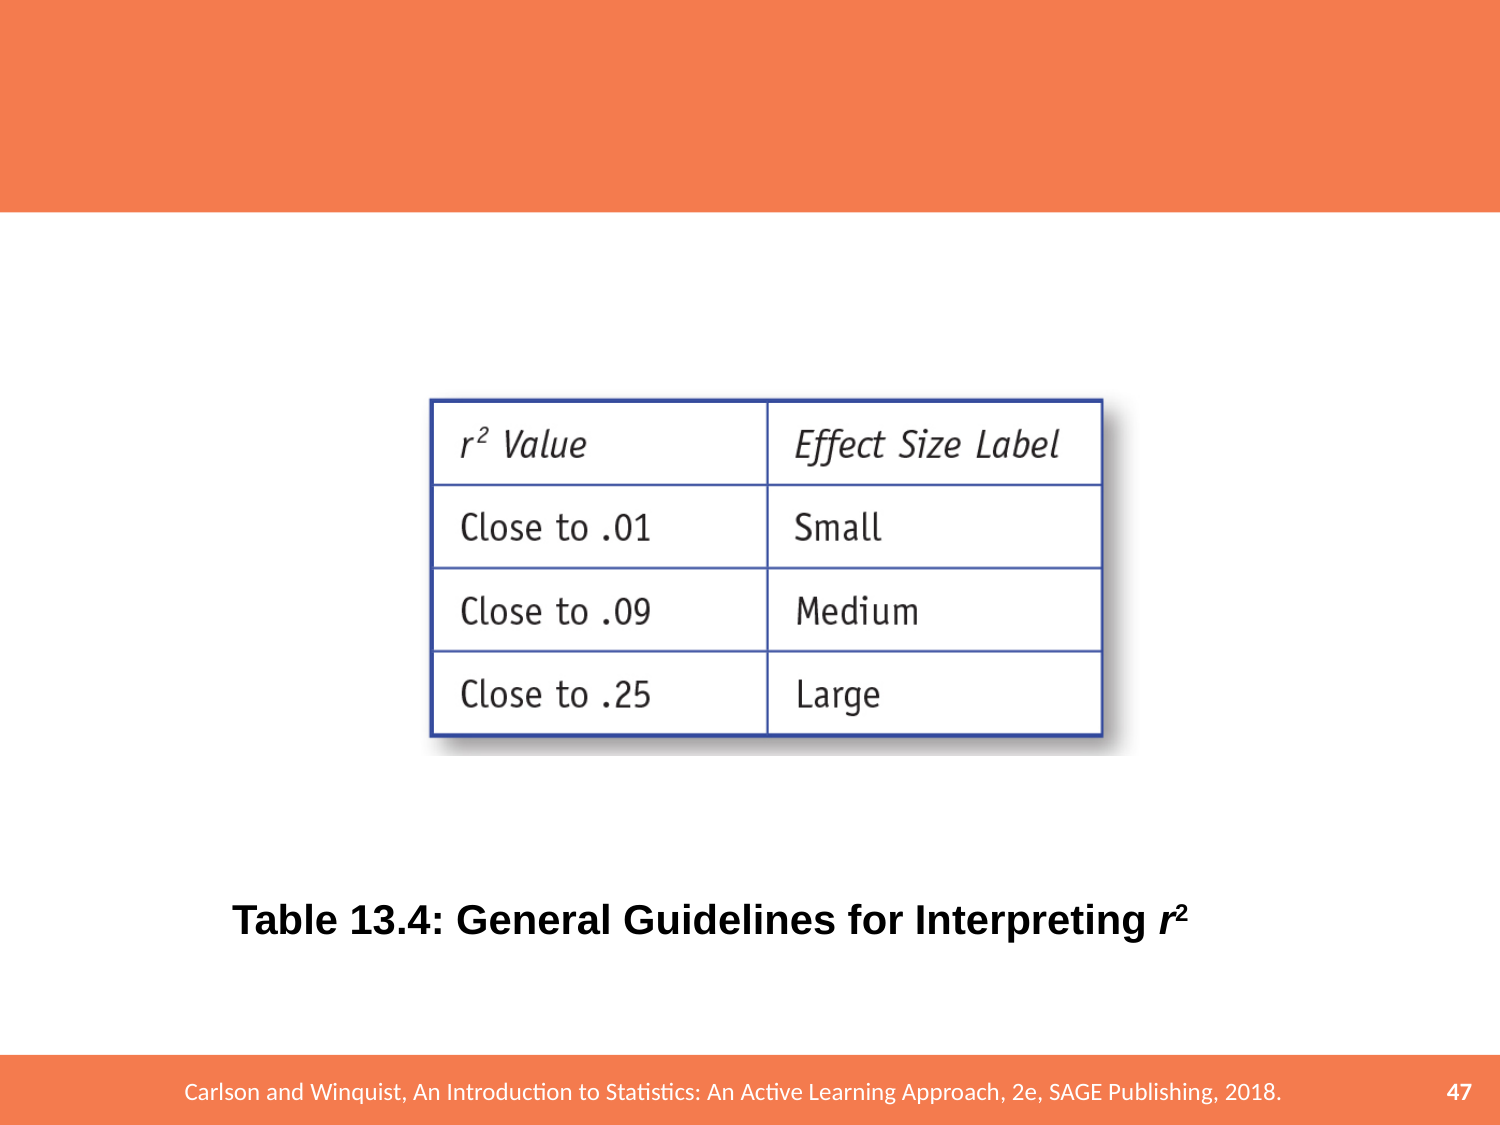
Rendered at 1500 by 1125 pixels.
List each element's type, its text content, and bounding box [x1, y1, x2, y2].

title Table 13.4: General Guidelines for Interpreting r2 [91, 875, 1330, 950]
footer Carlson and Winquist, An Introduction to Statistics: An Active Learning Approach, 2e, SAGE Publishing, 2018. [150, 1060, 1325, 1121]
picture [420, 389, 1140, 756]
slide_number 47 [1387, 1060, 1488, 1120]
